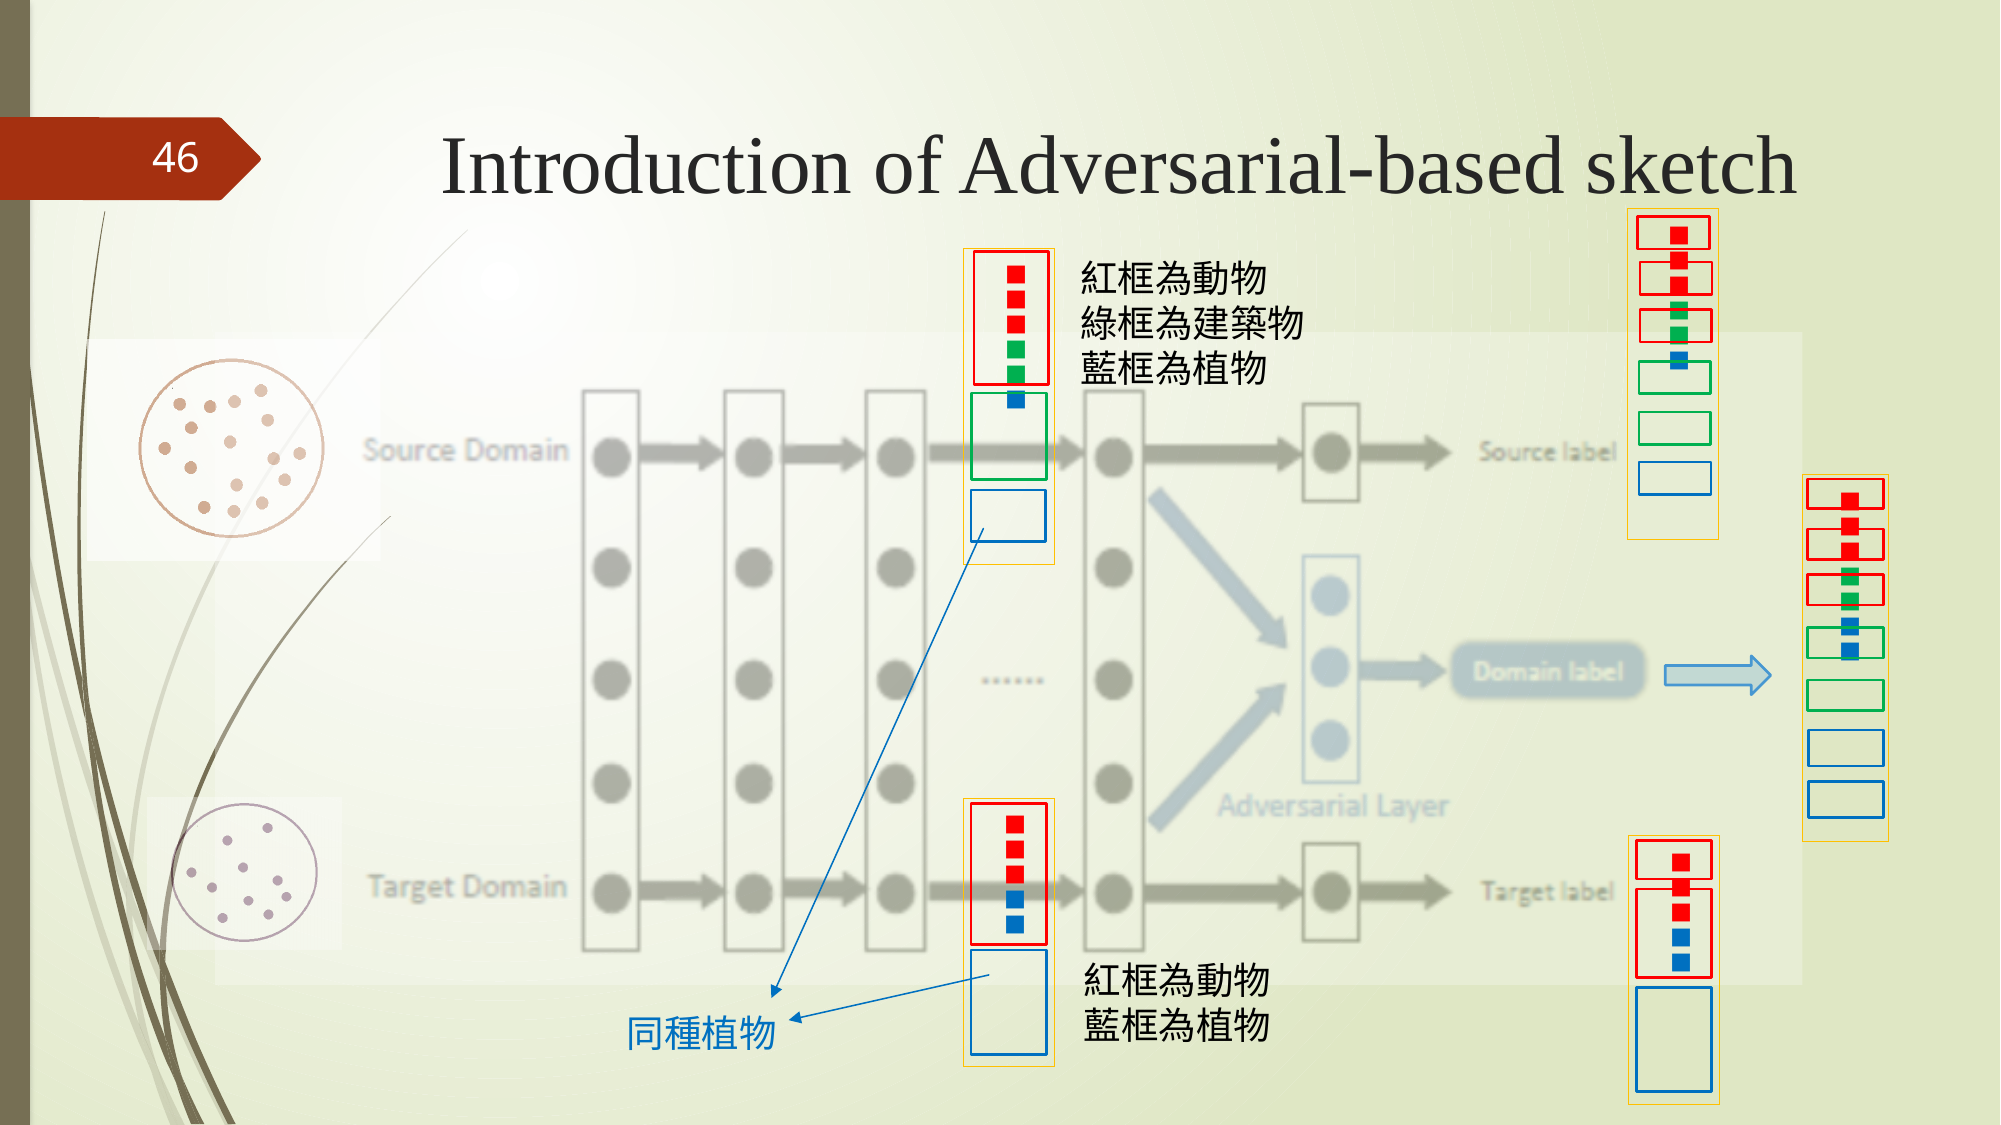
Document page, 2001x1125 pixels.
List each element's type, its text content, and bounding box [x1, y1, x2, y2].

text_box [788, 974, 990, 1021]
slide_number 46 [87, 129, 216, 190]
text_box [146, 796, 343, 950]
text_box 紅框為動物 藍框為植物 [1068, 949, 1561, 1055]
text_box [963, 247, 1055, 565]
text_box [1802, 474, 1889, 842]
title Introduction of Adversarial-based sketch [425, 102, 1888, 313]
text_box [86, 338, 214, 561]
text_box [1626, 208, 1719, 540]
text_box 紅框為動物 綠框為建築物 藍框為植物 [1065, 248, 1557, 443]
text_box [214, 332, 958, 985]
text_box 同種植物 [611, 1002, 803, 1063]
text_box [963, 797, 1055, 1068]
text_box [771, 528, 984, 999]
text_box [987, 332, 1804, 985]
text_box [1628, 835, 1720, 1105]
